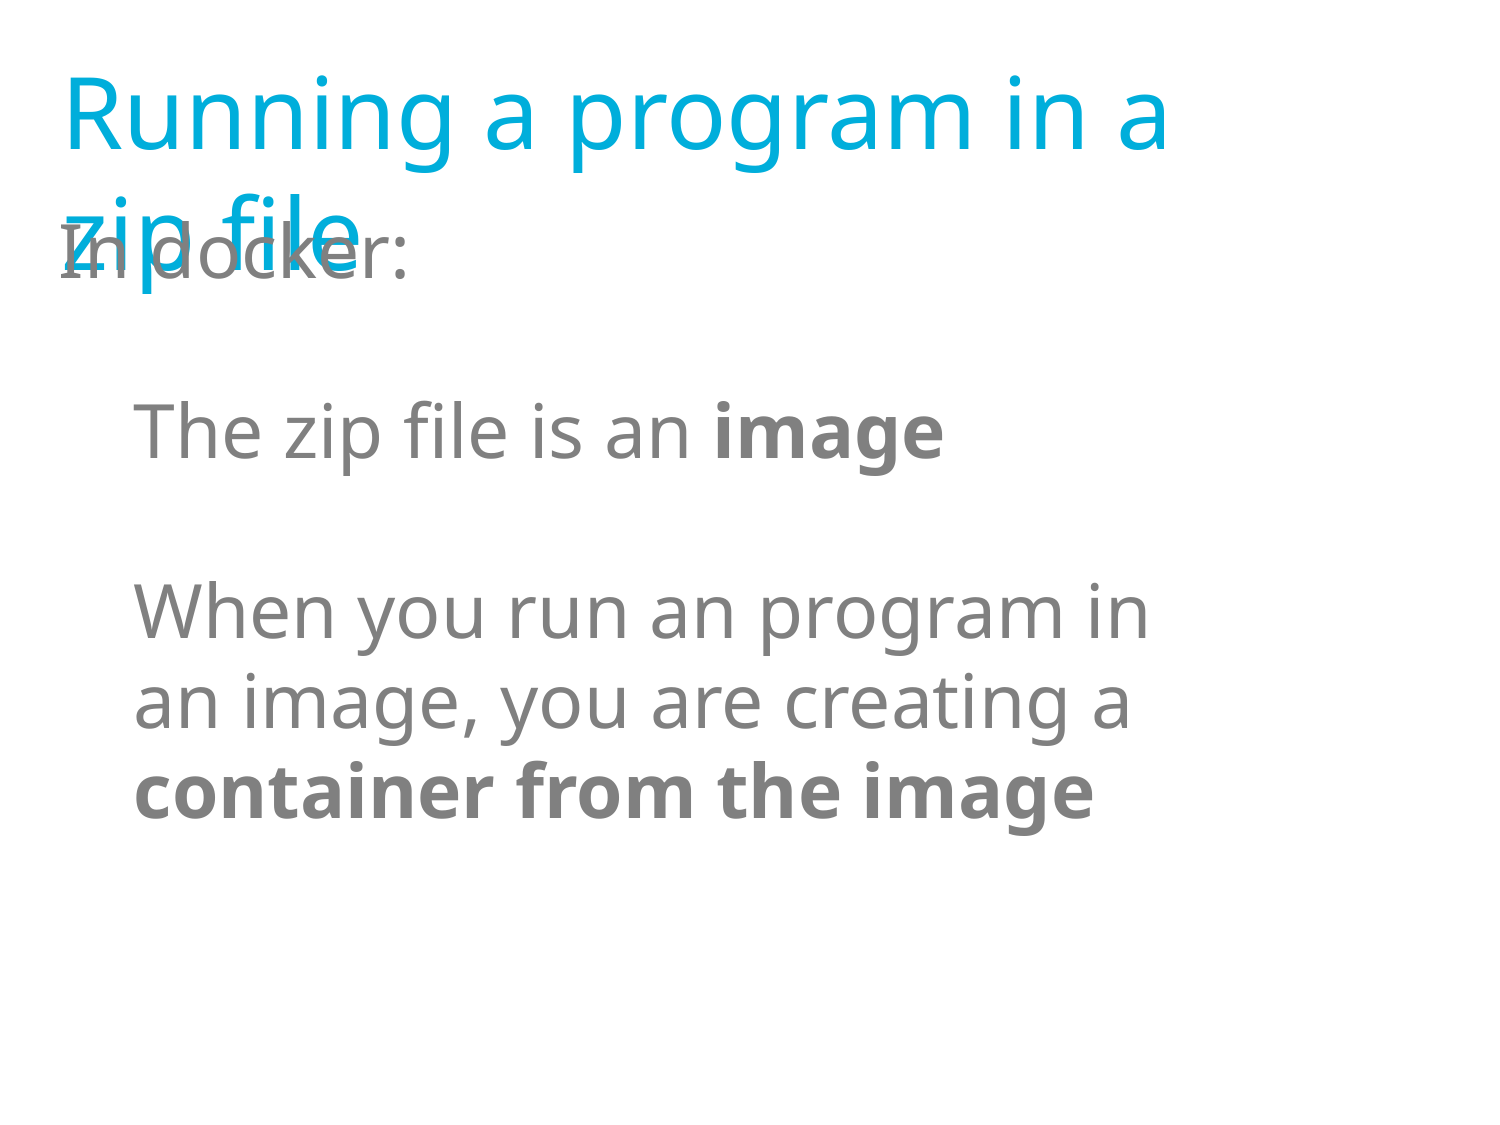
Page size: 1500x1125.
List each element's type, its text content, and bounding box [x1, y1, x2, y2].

text_box Running a program in a zip file [46, 42, 1341, 298]
text_box In docker: The zip file is an image When you run an program in an image, you are creating a container from the image [44, 196, 1199, 931]
